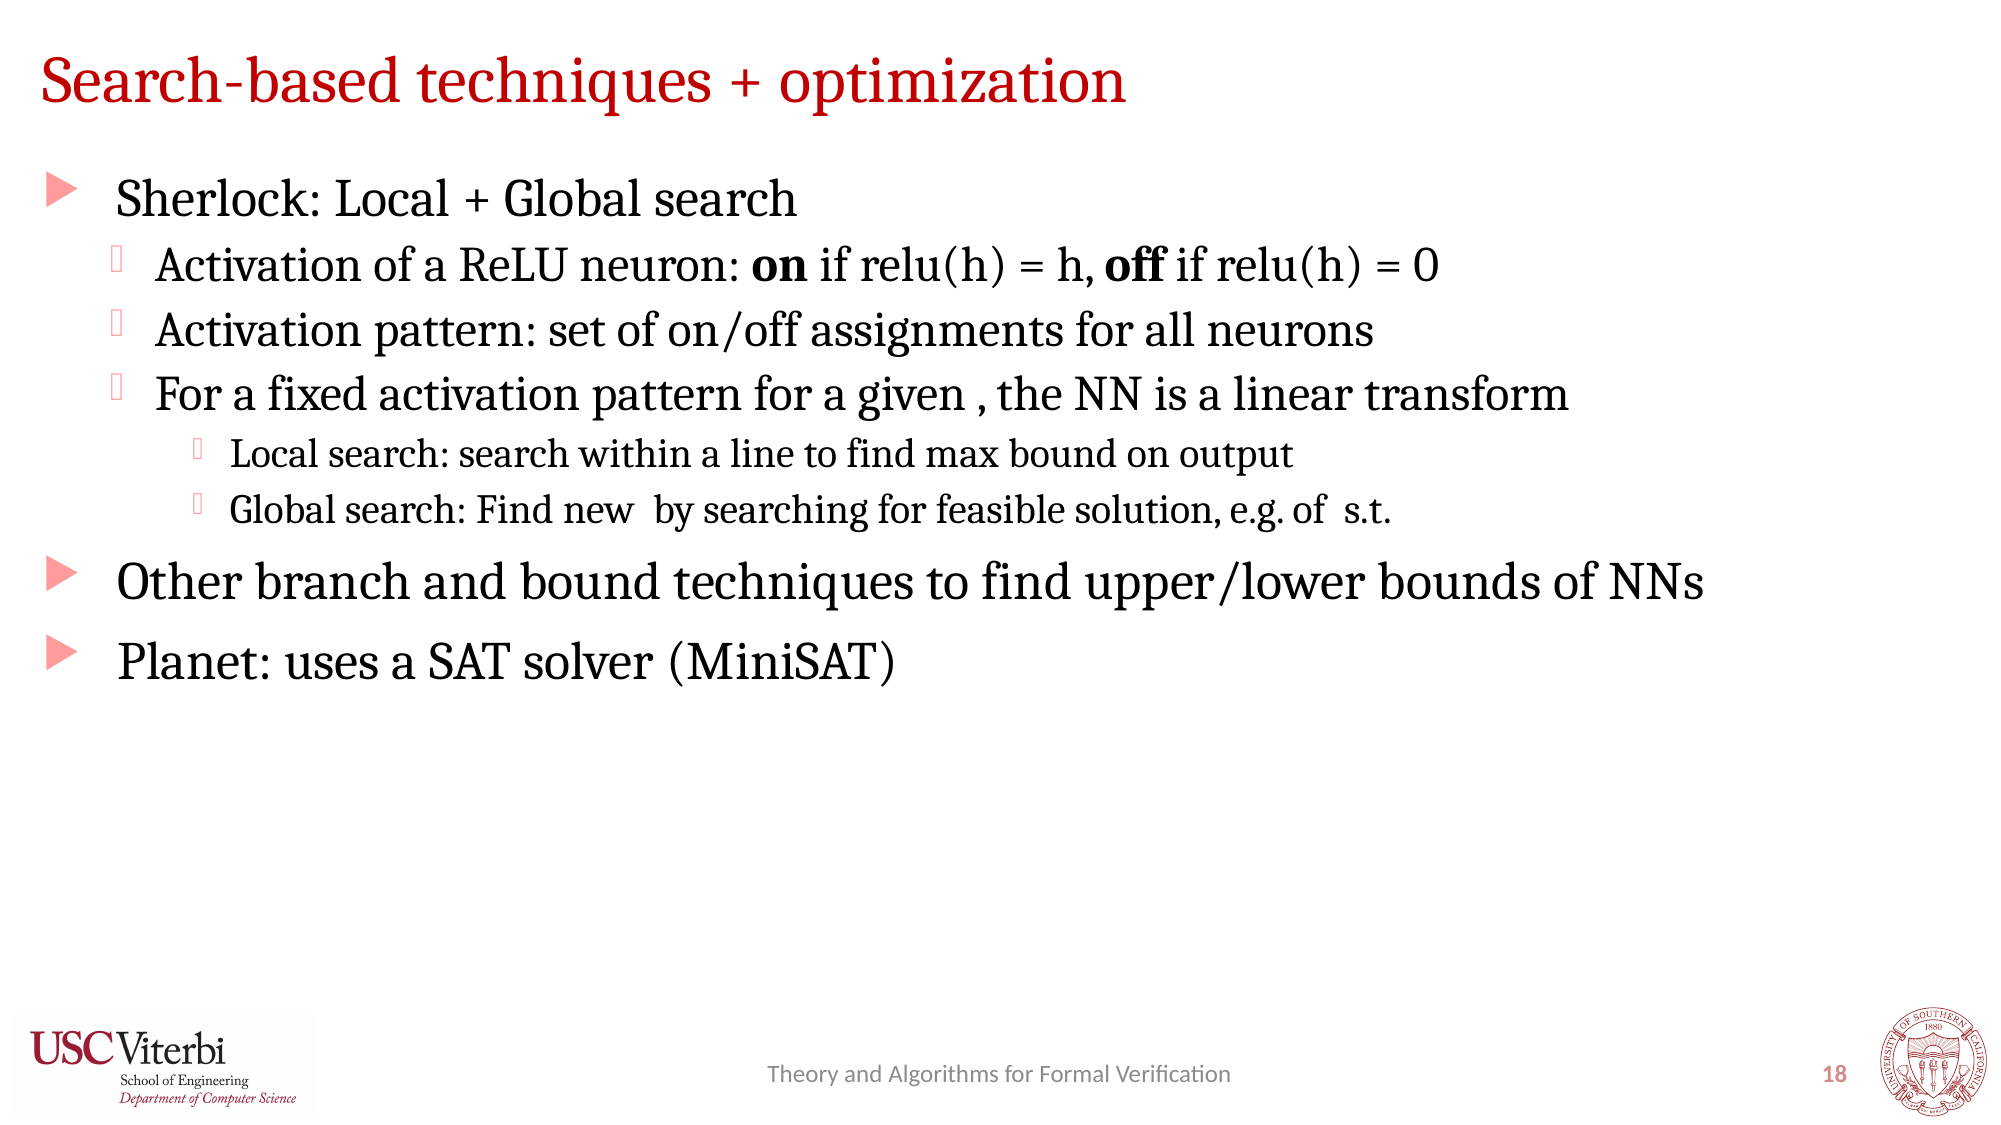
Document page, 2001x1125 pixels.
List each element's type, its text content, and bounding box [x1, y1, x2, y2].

picture [1879, 1002, 1988, 1119]
picture [12, 1014, 316, 1119]
footer Theory and Algorithms for Formal Verification [662, 1042, 1338, 1103]
slide_number 18 [1684, 1042, 1863, 1103]
title Search-based techniques + optimization [27, 12, 1947, 150]
